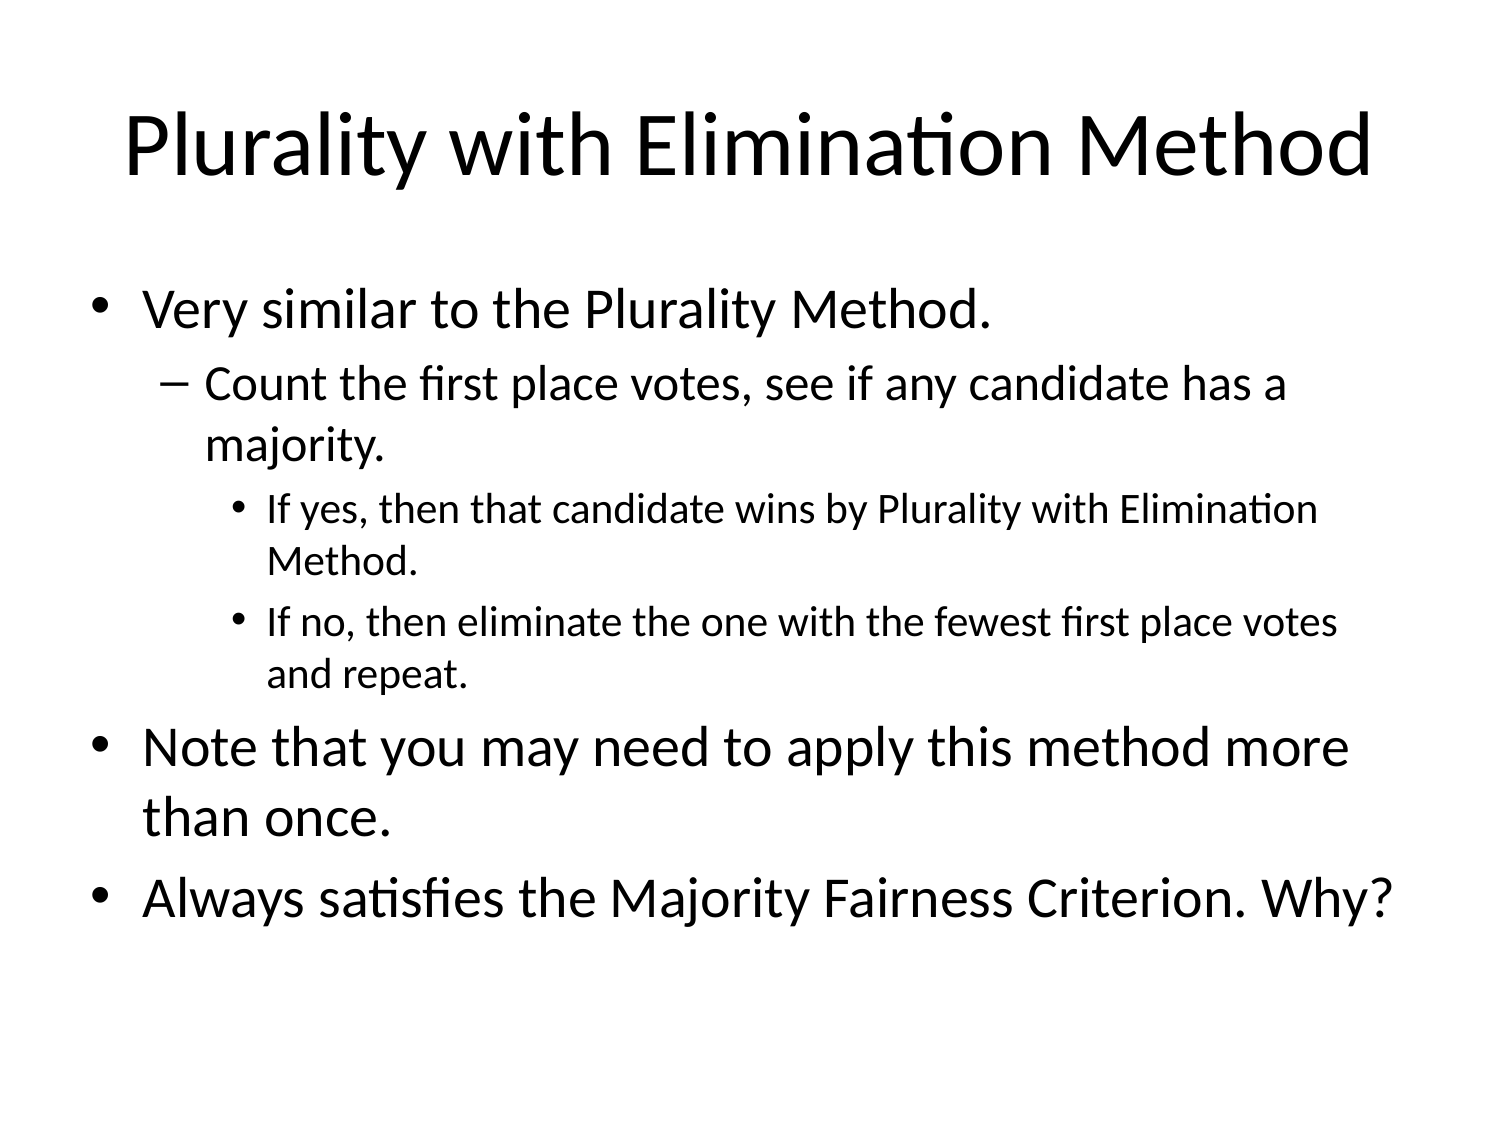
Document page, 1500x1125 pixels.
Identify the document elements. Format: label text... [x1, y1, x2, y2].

list Very similar to the Plurality Method. Count the first place votes, see if any candidate has a majority. If yes, then that candidate wins by Plurality with Elimination Method. If no, then eliminate the one with the fewest first place votes and repeat. Note that you may need to apply this method more than once. Always satisfies the Majority Fairness Criterion. Why? [75, 262, 1425, 1005]
title Plurality with Elimination Method [75, 45, 1425, 233]
